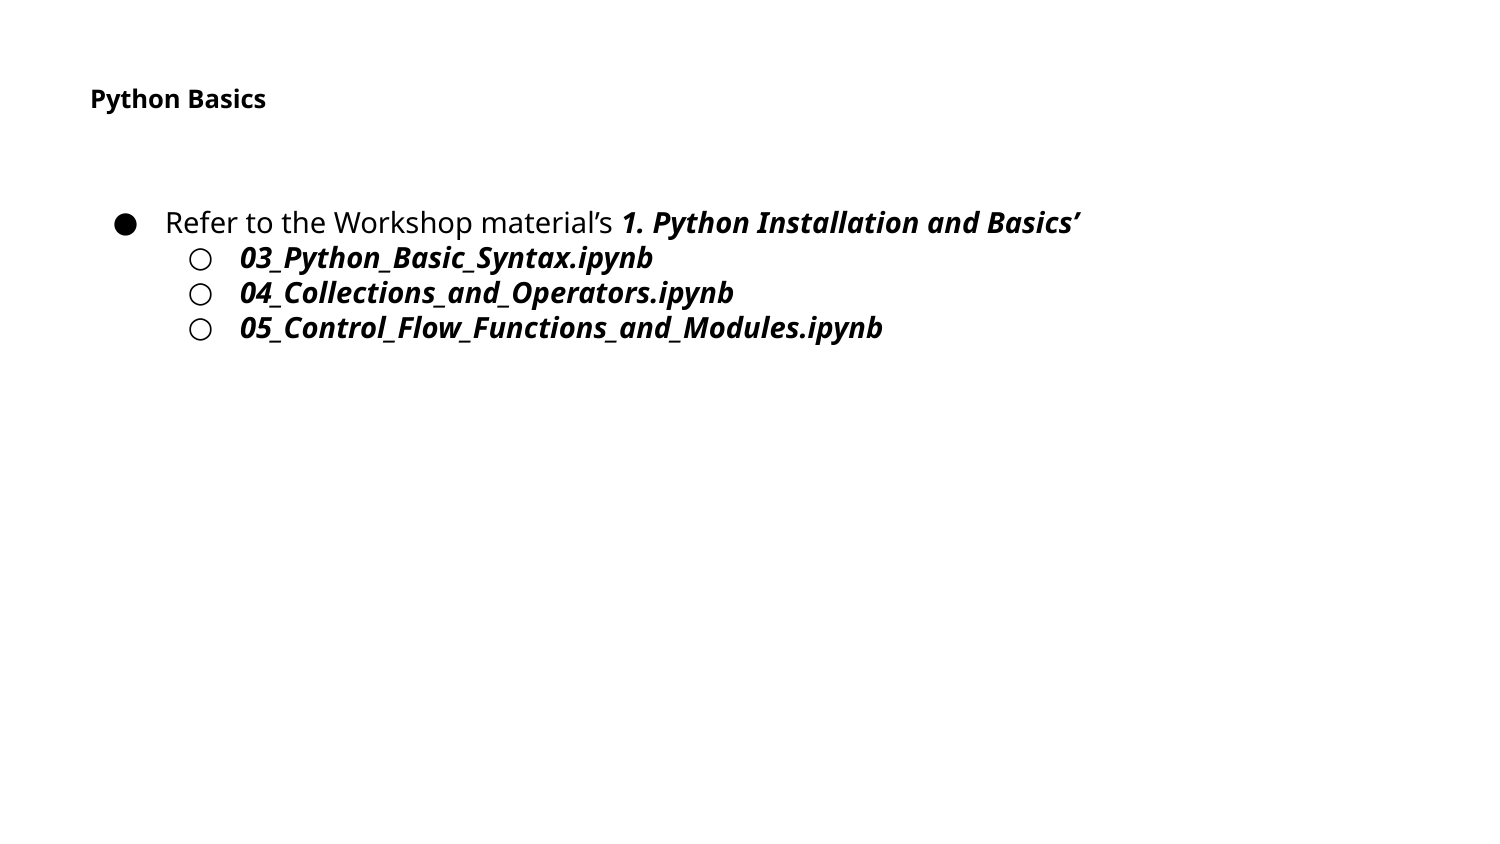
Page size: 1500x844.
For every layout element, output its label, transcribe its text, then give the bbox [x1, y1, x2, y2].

list Refer to the Workshop material’s 1. Python Installation and Basics’ 03_Python_Basic_Syntax.ipynb 04_Collections_and_Operators.ipynb 05_Control_Flow_Functions_and_Modules.ipynb [75, 189, 1425, 777]
title Python Basics [75, 67, 1425, 129]
